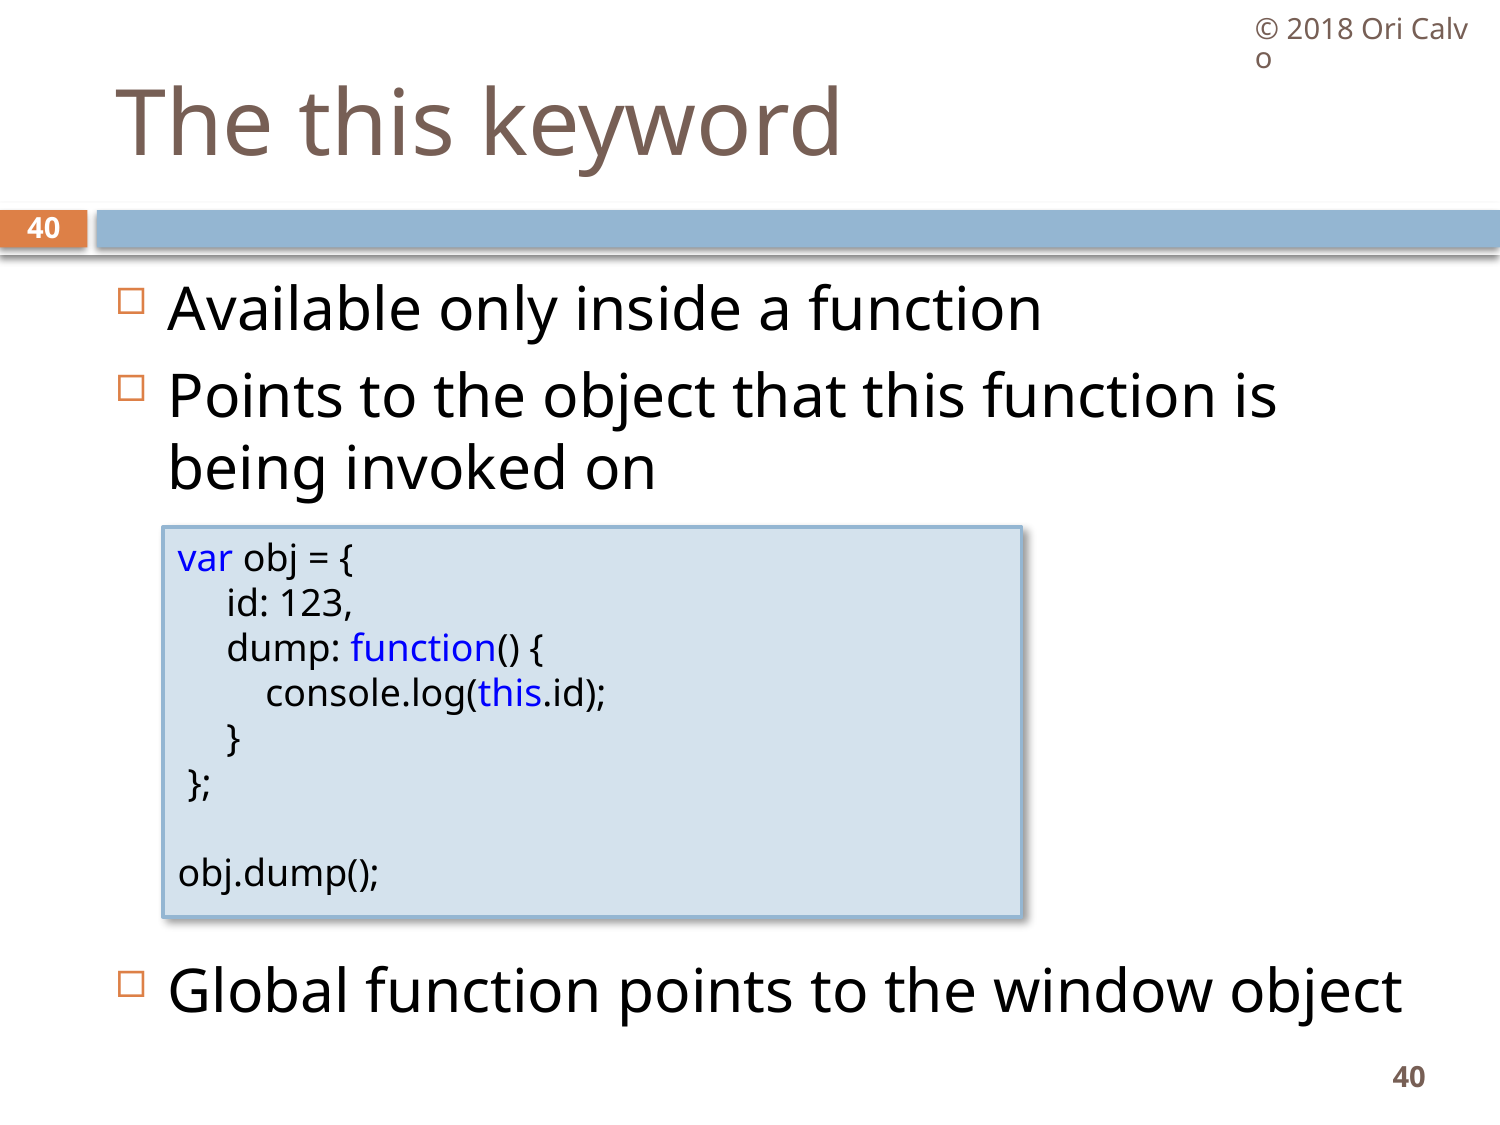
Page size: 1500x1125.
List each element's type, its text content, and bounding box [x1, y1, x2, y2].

footer © 2018 Ori Calvo [1240, 0, 1500, 60]
list Available only inside a function Points to the object that this function is being invoked on Global function points to the window object [100, 262, 1438, 1071]
text_box var obj = { id: 123, dump: function() { console.log(this.id); } }; obj.dump(); [162, 527, 1022, 917]
title The this keyword [100, 37, 1438, 200]
slide_number 40 [0, 208, 88, 249]
